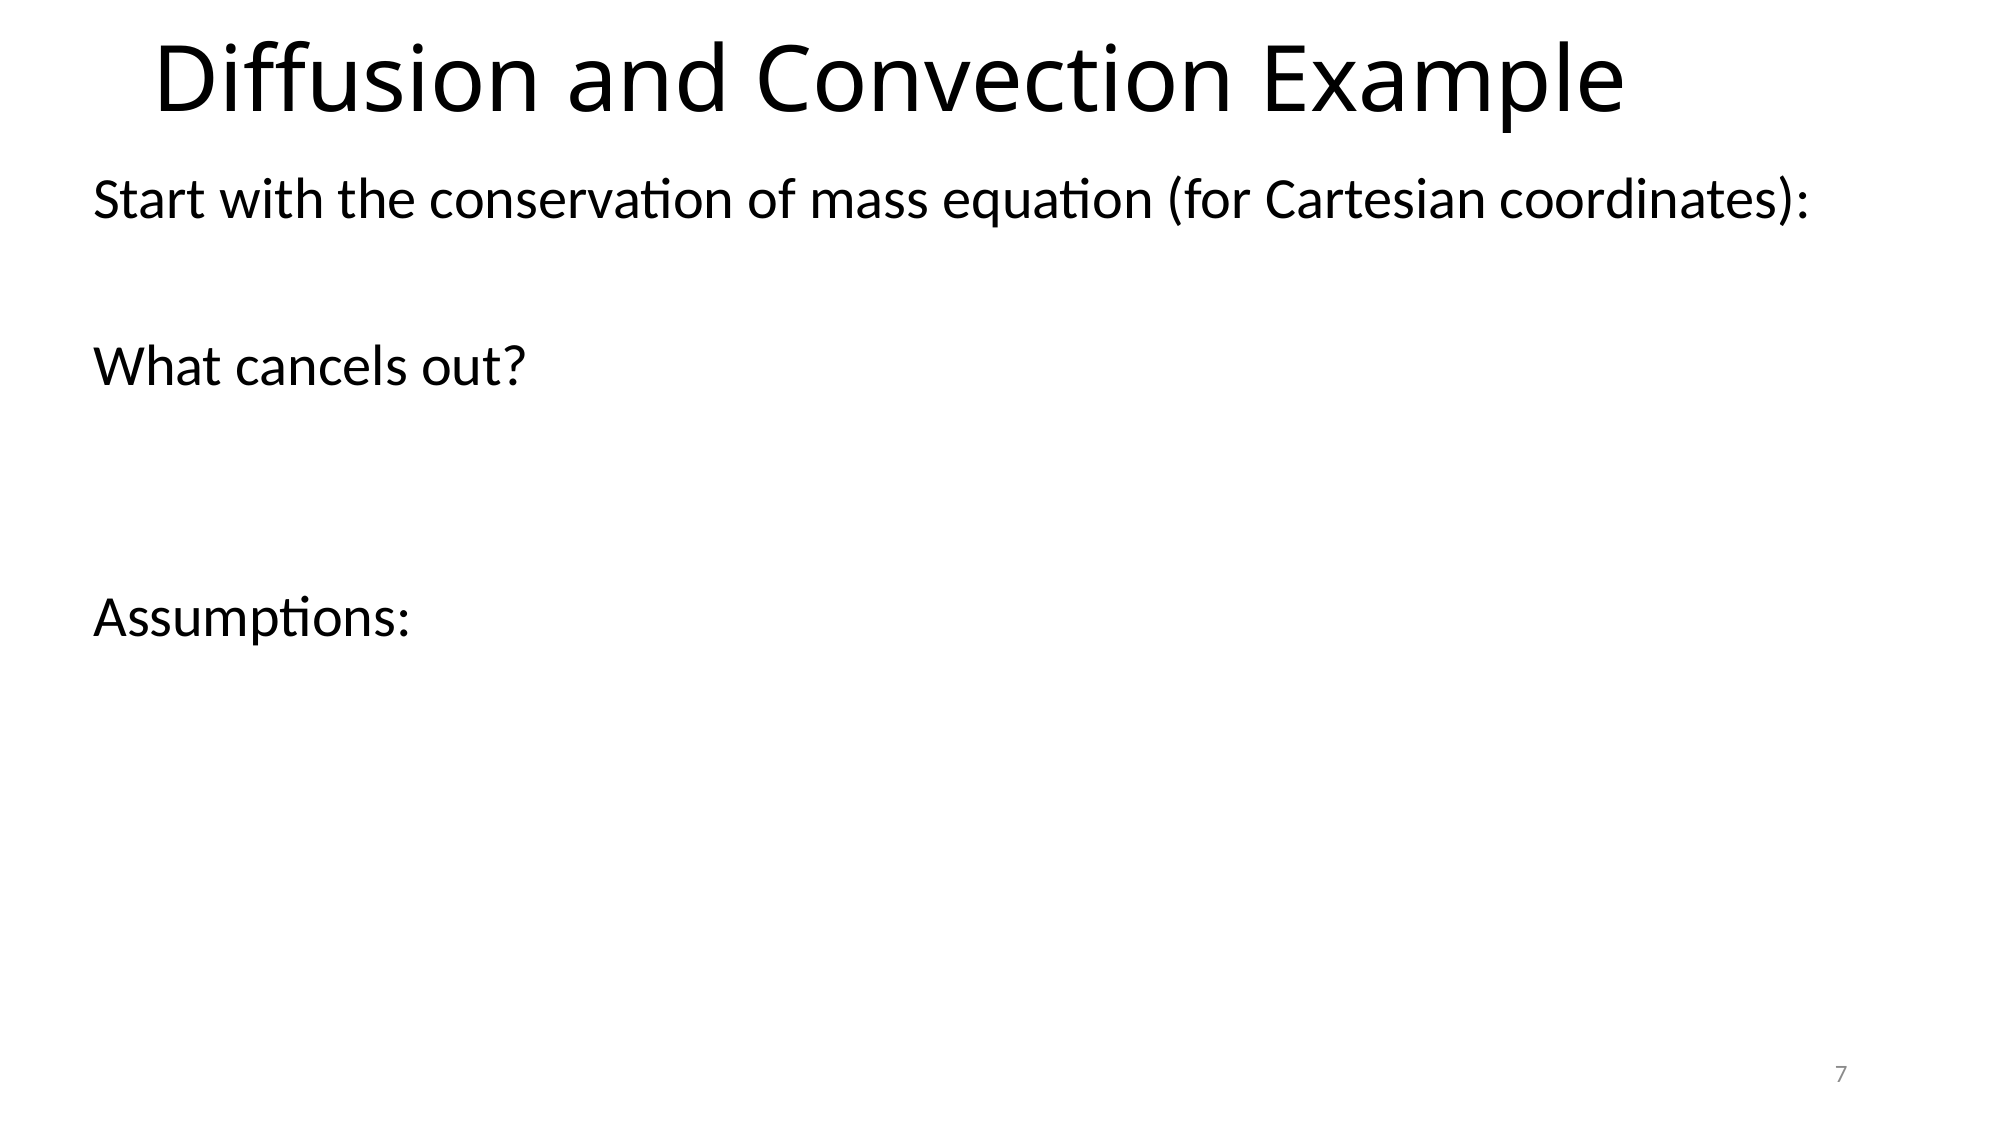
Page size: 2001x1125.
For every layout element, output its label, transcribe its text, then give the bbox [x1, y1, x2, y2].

title Diffusion and Convection Example [137, 3, 1863, 161]
slide_number 7 [1412, 1042, 1863, 1103]
